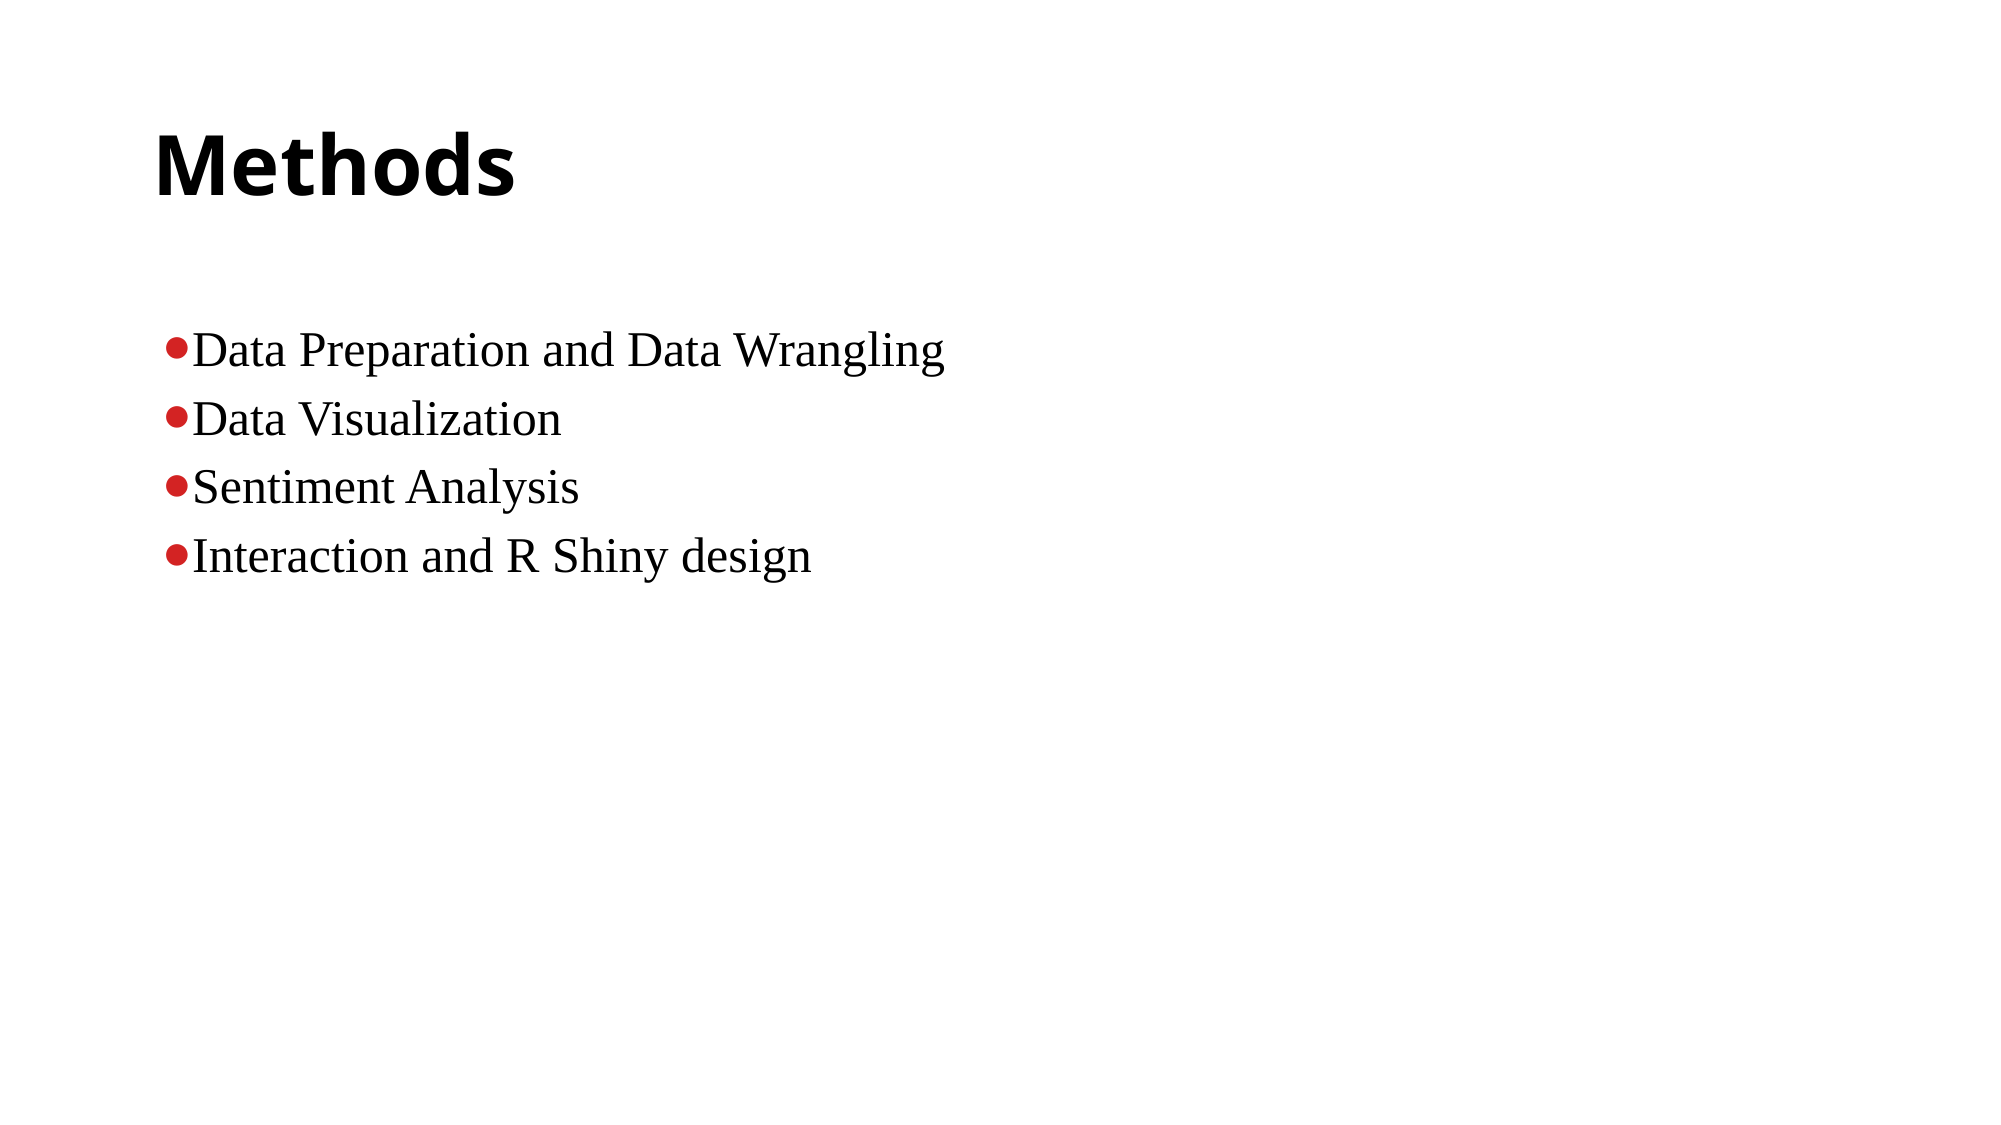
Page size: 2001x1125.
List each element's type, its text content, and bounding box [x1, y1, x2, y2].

list Data Preparation and Data Wrangling Data Visualization Sentiment Analysis Interaction and R Shiny design [137, 299, 1863, 1014]
title Methods [137, 59, 1863, 278]
